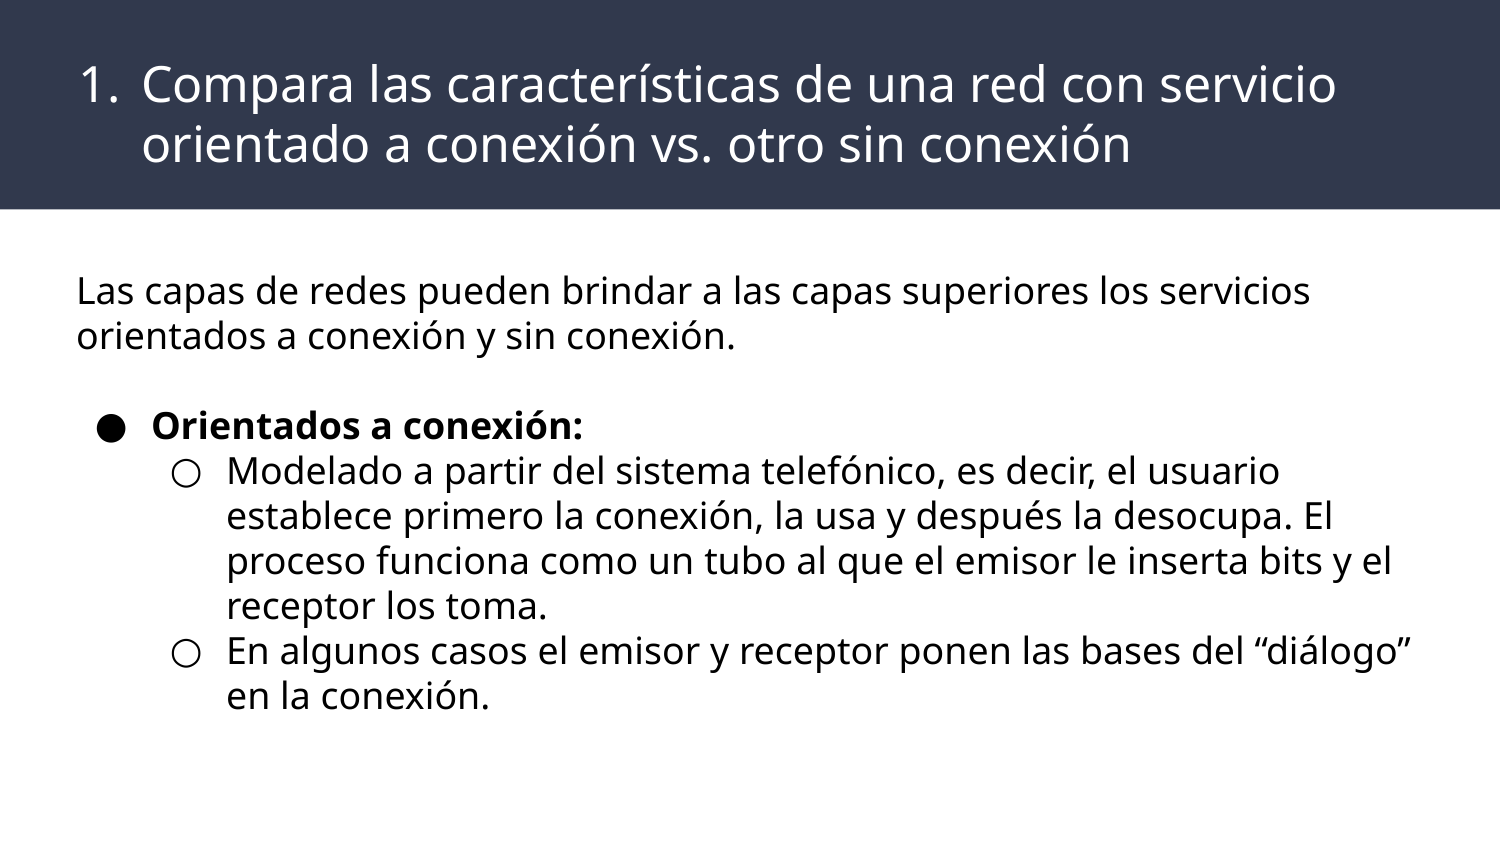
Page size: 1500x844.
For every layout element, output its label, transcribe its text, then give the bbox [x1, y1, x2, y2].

text_box Las capas de redes pueden brindar a las capas superiores los servicios orientados a conexión y sin conexión. Orientados a conexión: Modelado a partir del sistema telefónico, es decir, el usuario establece primero la conexión, la usa y después la desocupa. El proceso funciona como un tubo al que el emisor le inserta bits y el receptor los toma. En algunos casos el emisor y receptor ponen las bases del “diálogo” en la conexión. [61, 252, 1446, 787]
title Compara las características de una red con servicio orientado a conexión vs. otro sin conexión [51, 37, 1449, 179]
